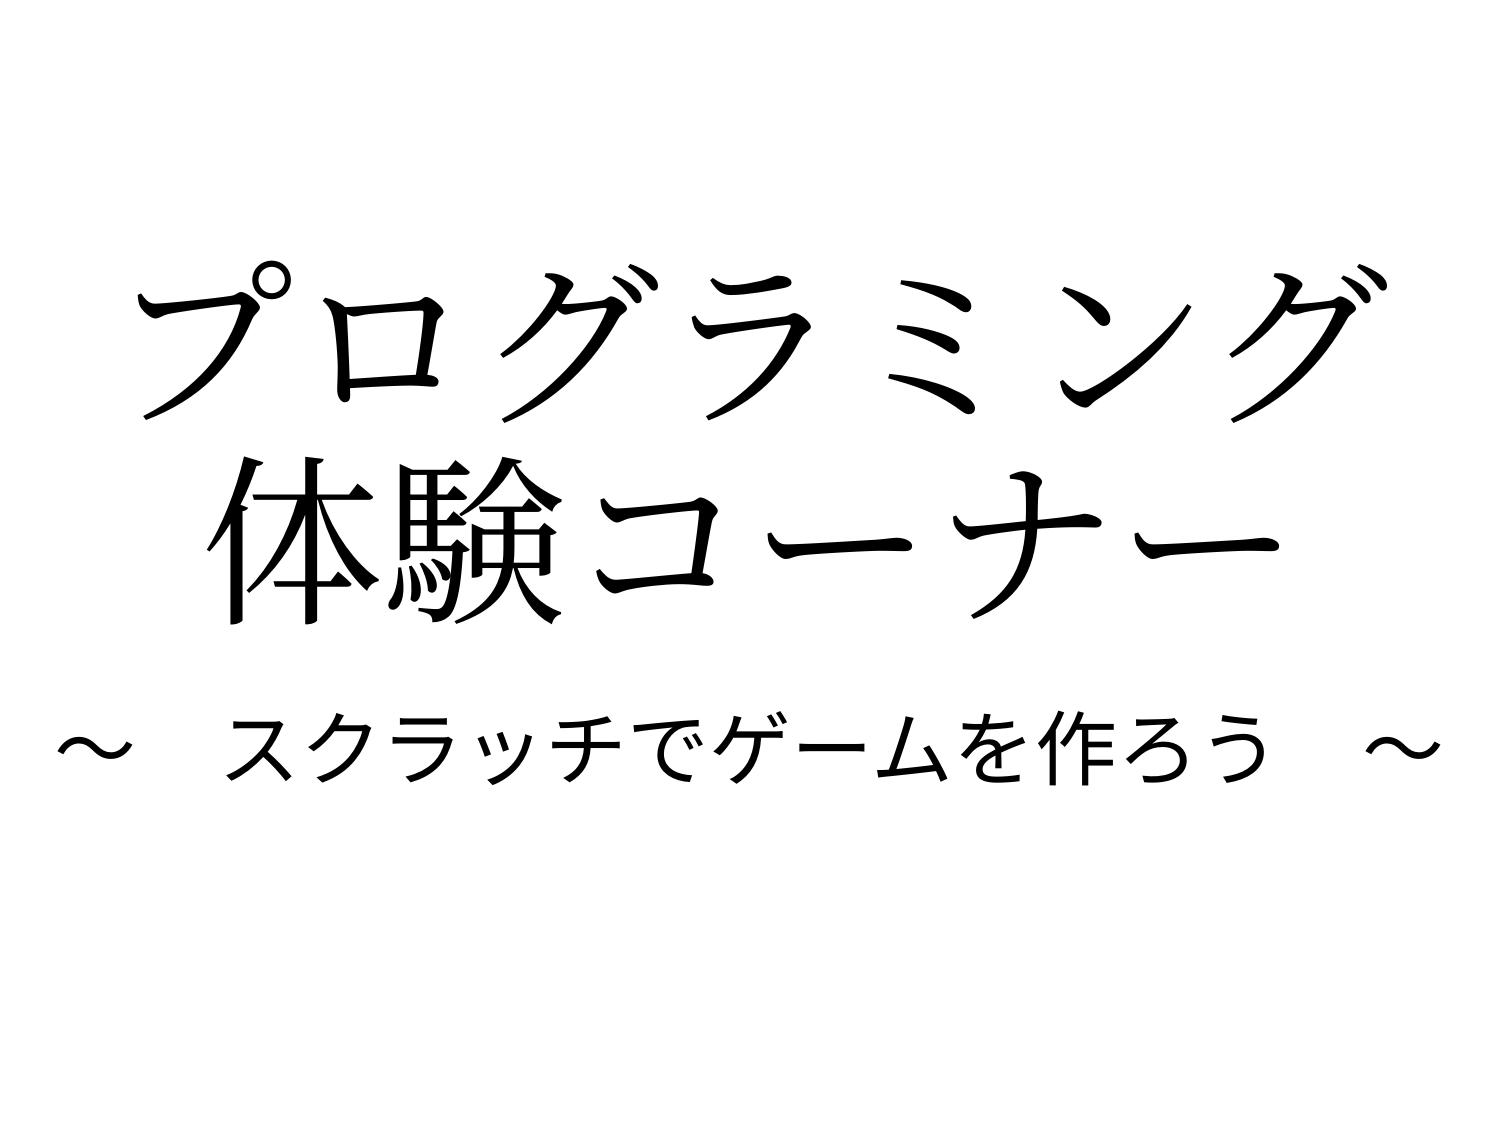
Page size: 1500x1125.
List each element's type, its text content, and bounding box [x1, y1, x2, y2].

subtitle ～ スクラッチでゲームを作ろう ～ [0, 701, 1500, 885]
title プログラミング 体験コーナー [0, 194, 1500, 658]
